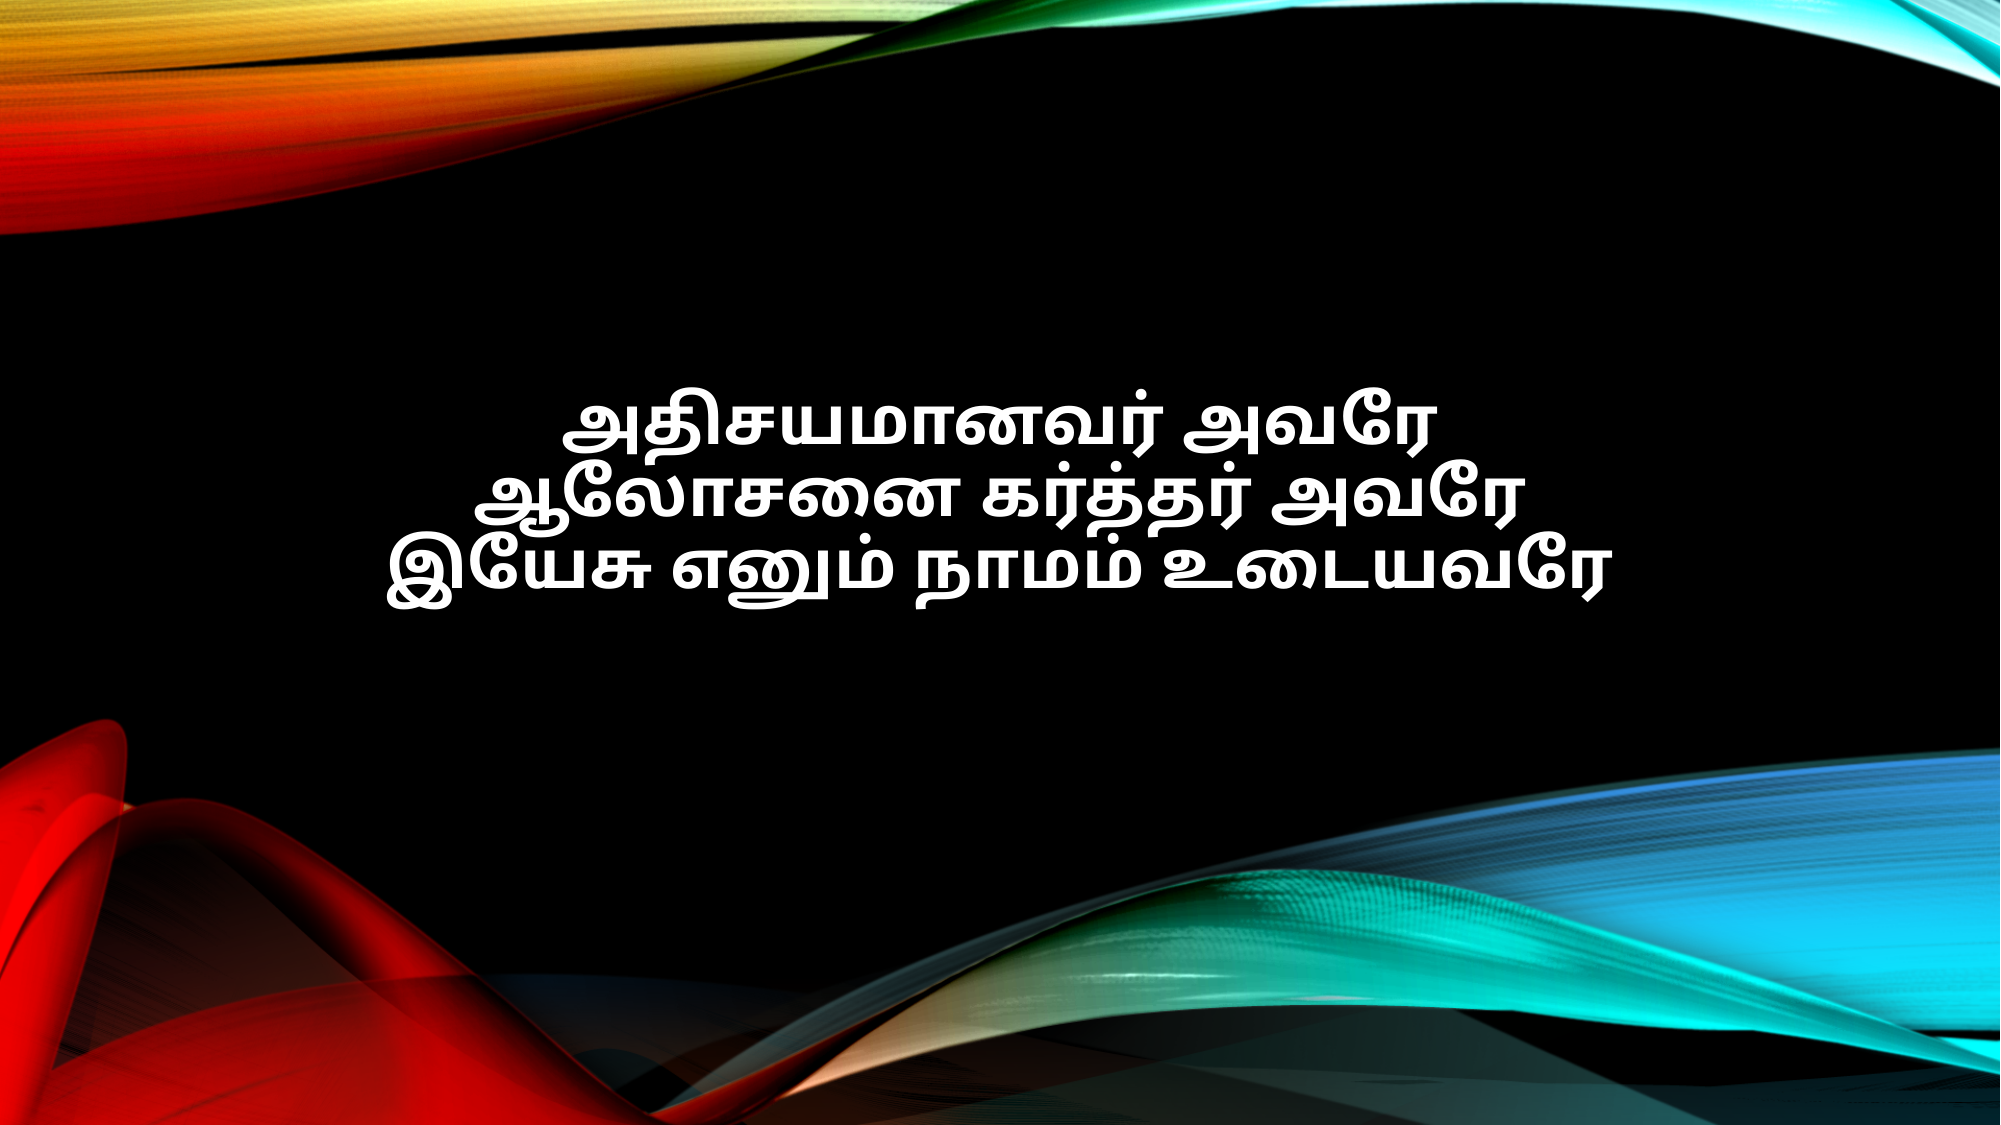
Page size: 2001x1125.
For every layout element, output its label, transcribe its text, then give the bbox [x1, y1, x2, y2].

subtitle அதிசயமானவர் அவரே ஆலோசனை கர்த்தர் அவரே இயேசு எனும் நாமம் உடையவரே [0, 0, 2000, 1125]
